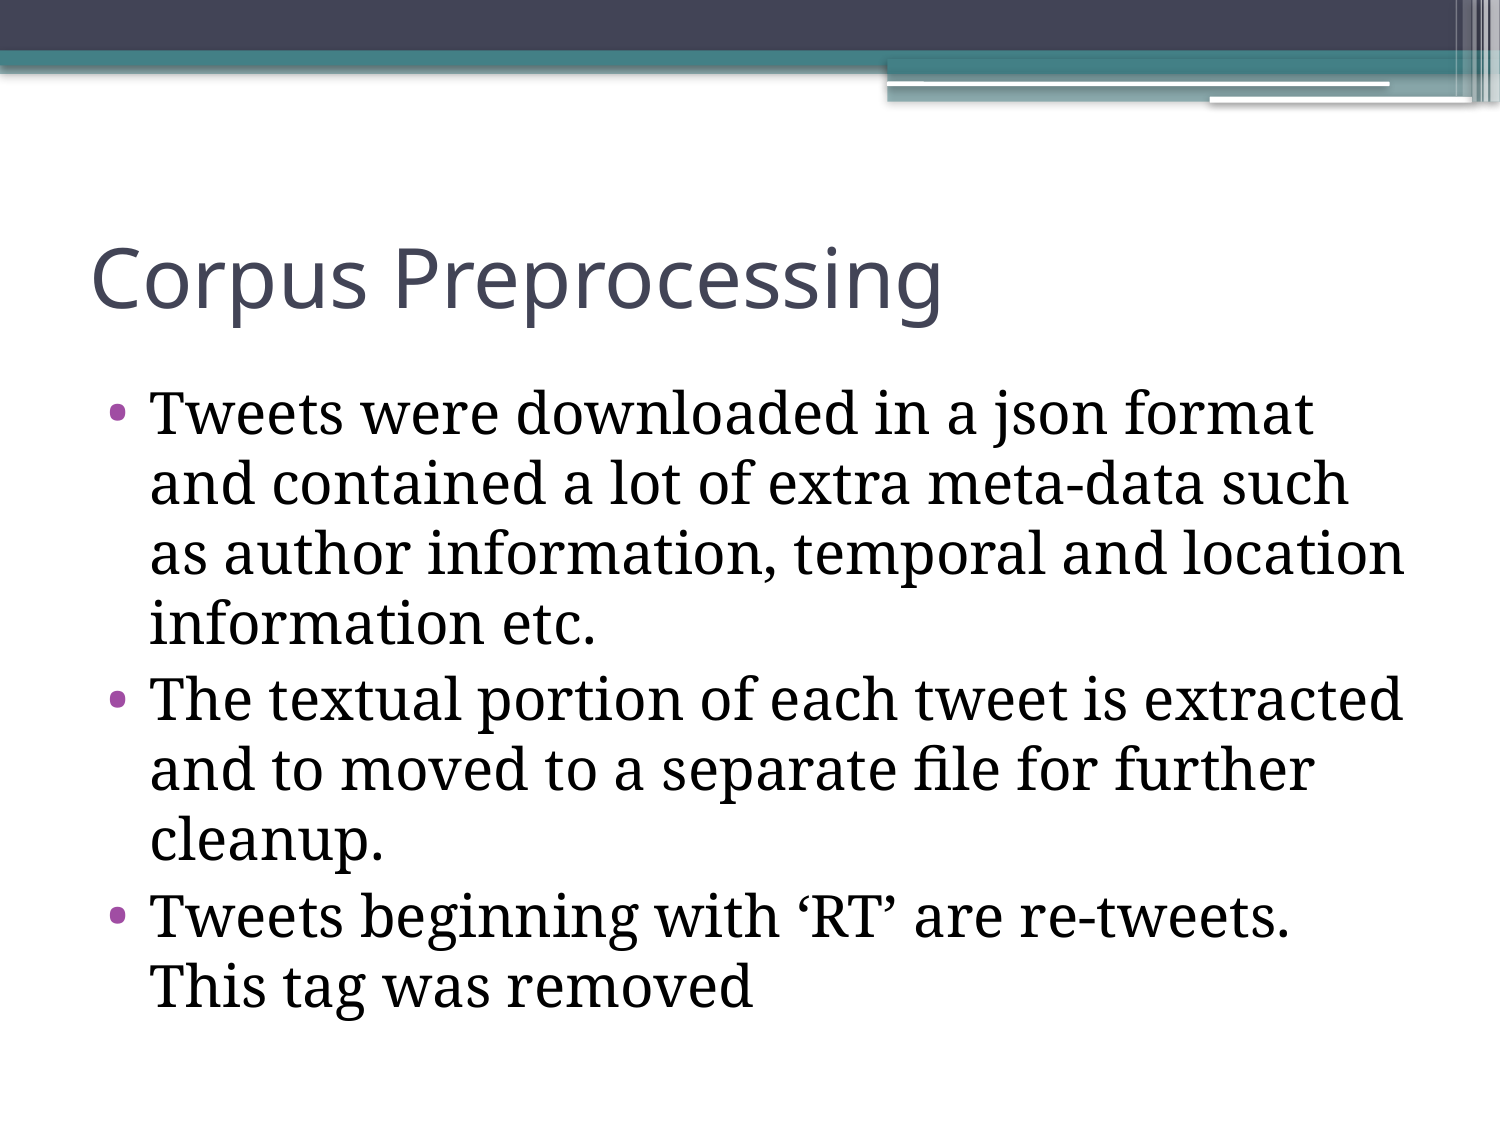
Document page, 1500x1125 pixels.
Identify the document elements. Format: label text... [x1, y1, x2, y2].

title Corpus Preprocessing [75, 187, 1425, 363]
list Tweets were downloaded in a json format and contained a lot of extra meta-data such as author information, temporal and location information etc. The textual portion of each tweet is extracted and to moved to a separate file for further cleanup. Tweets beginning with ‘RT’ are re-tweets. This tag was removed [75, 368, 1425, 1079]
